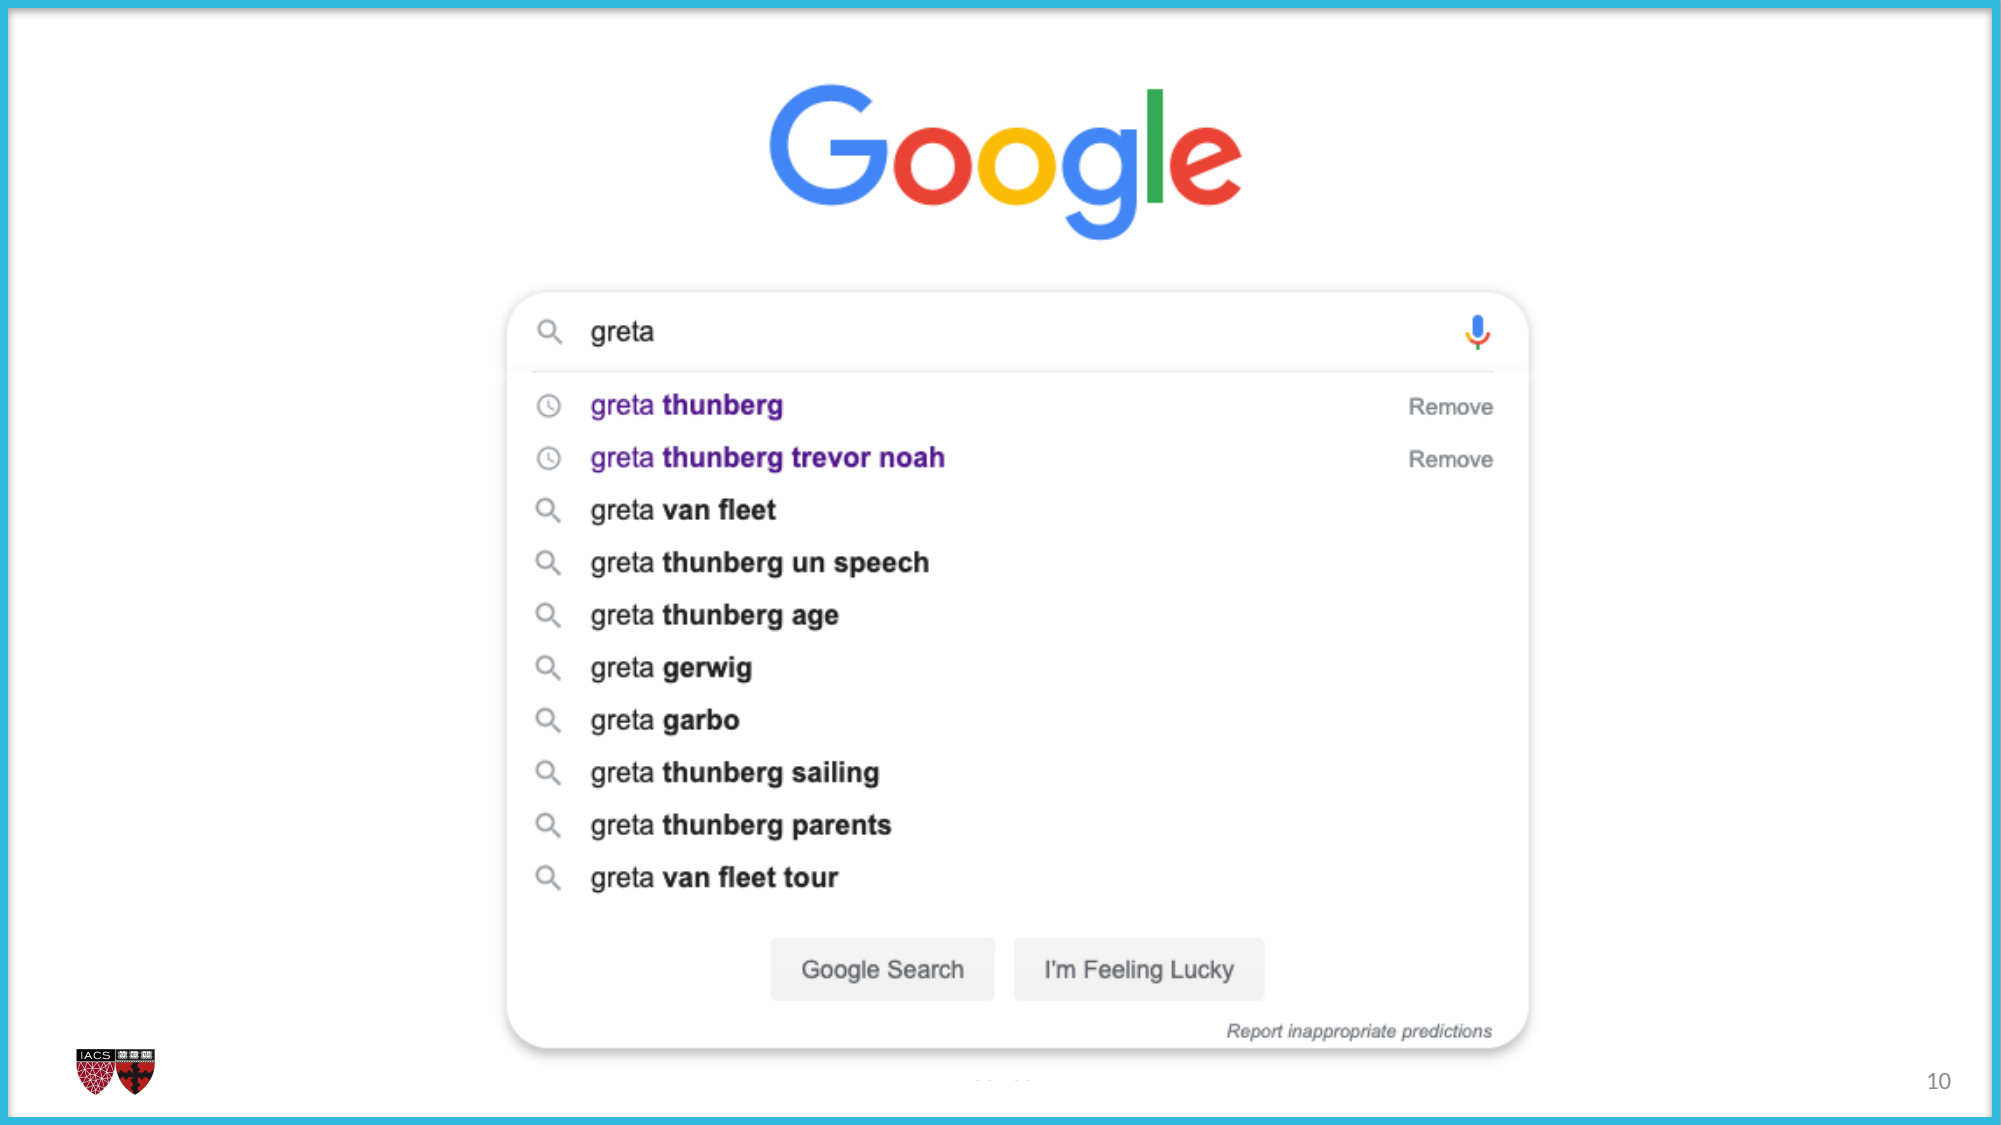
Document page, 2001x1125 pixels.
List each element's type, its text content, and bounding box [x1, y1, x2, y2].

picture [75, 1049, 155, 1095]
picture [466, 51, 1571, 1081]
slide_number 9 [1500, 1050, 1967, 1110]
